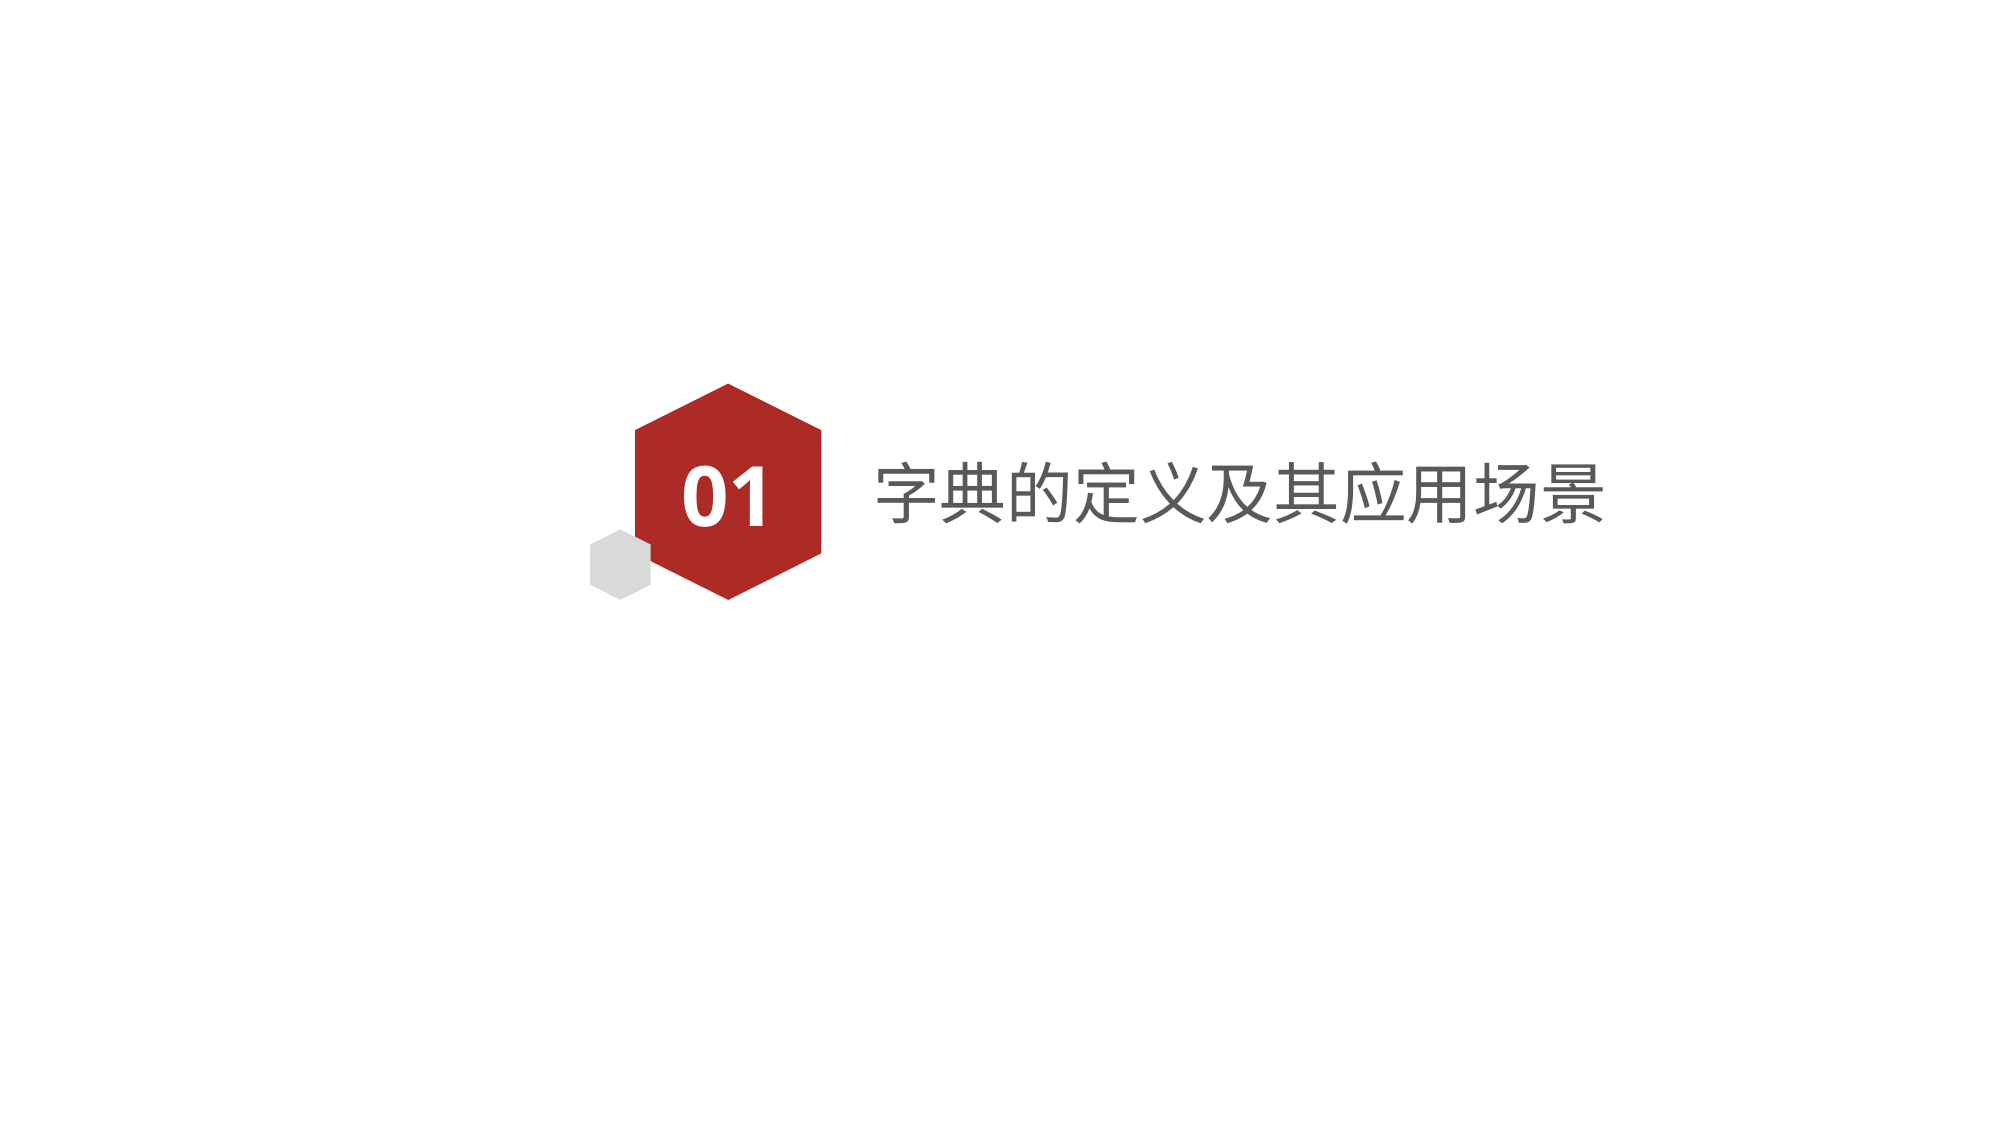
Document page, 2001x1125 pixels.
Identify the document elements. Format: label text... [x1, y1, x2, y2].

list 01 [636, 404, 822, 594]
title 字典的定义及其应用场景 [858, 453, 1950, 672]
